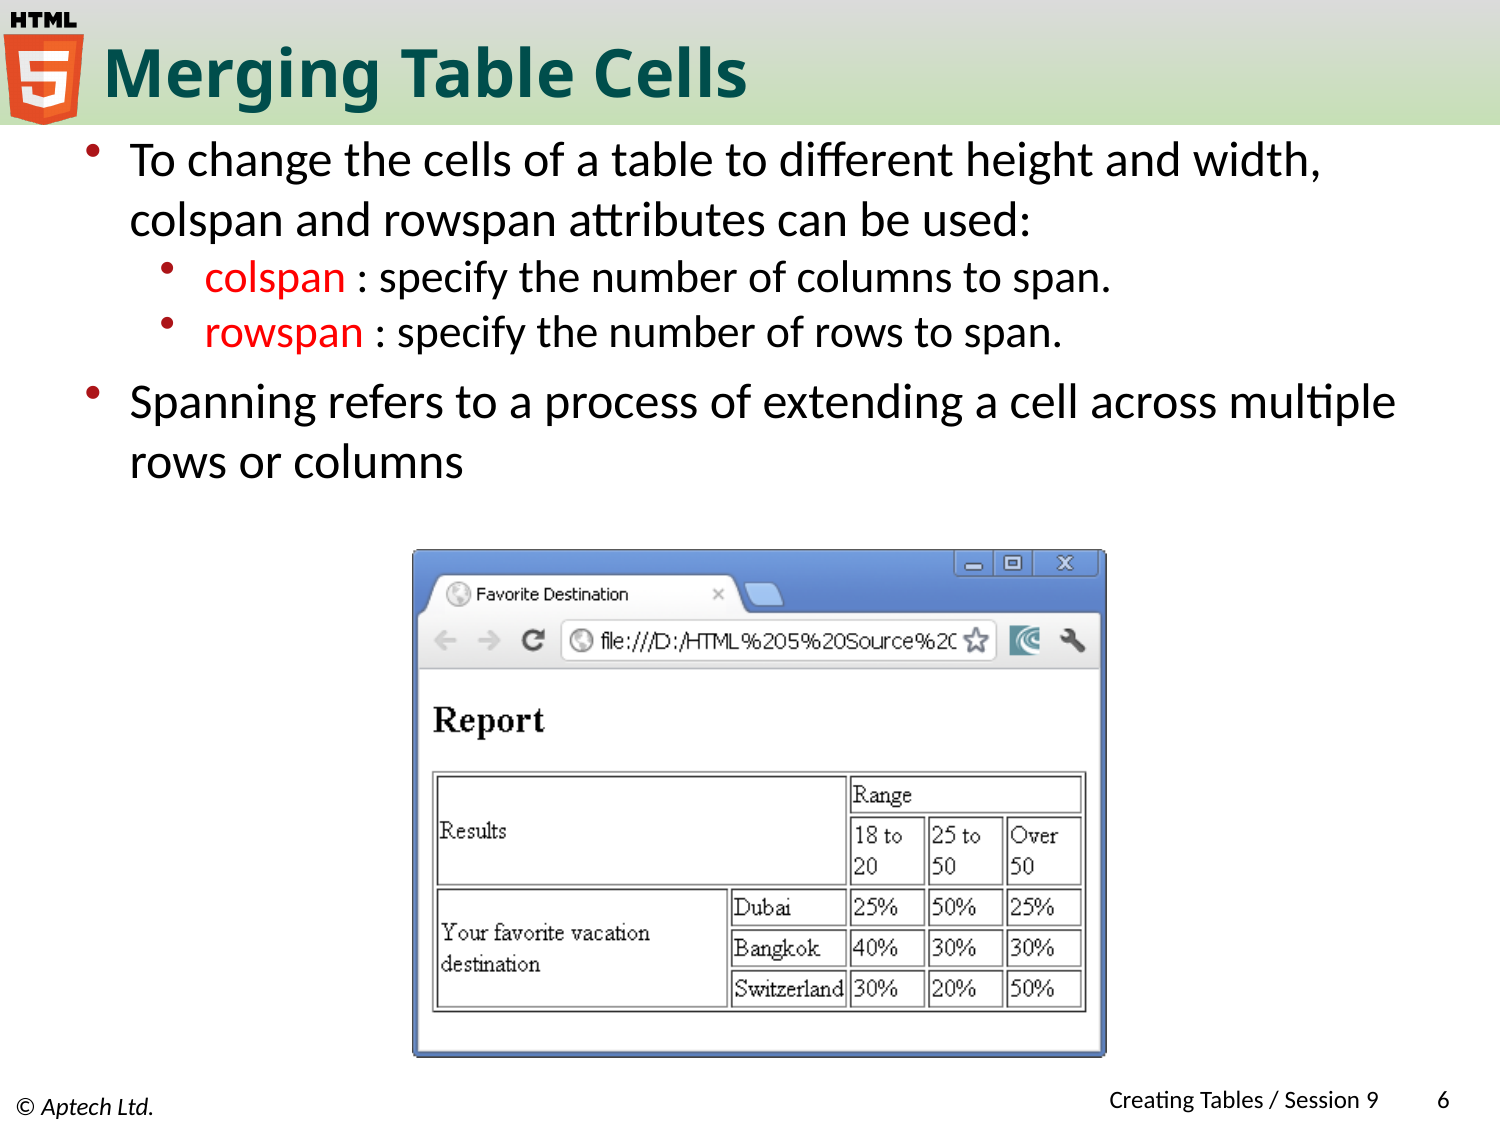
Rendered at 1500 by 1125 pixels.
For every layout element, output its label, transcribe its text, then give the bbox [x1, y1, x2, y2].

picture [0, 12, 100, 125]
picture [412, 549, 1107, 1059]
text_box To change the cells of a table to different height and width, colspan and rowspan attributes can be used: colspan : specify the number of columns to span. rowspan : specify the number of rows to span. Spanning refers to a process of extending a cell across multiple rows or columns [39, 148, 1465, 537]
footer Creating Tables / Session 9 [412, 1084, 1400, 1113]
slide_number 6 [1400, 1084, 1465, 1113]
title Merging Table Cells [87, 37, 1338, 106]
